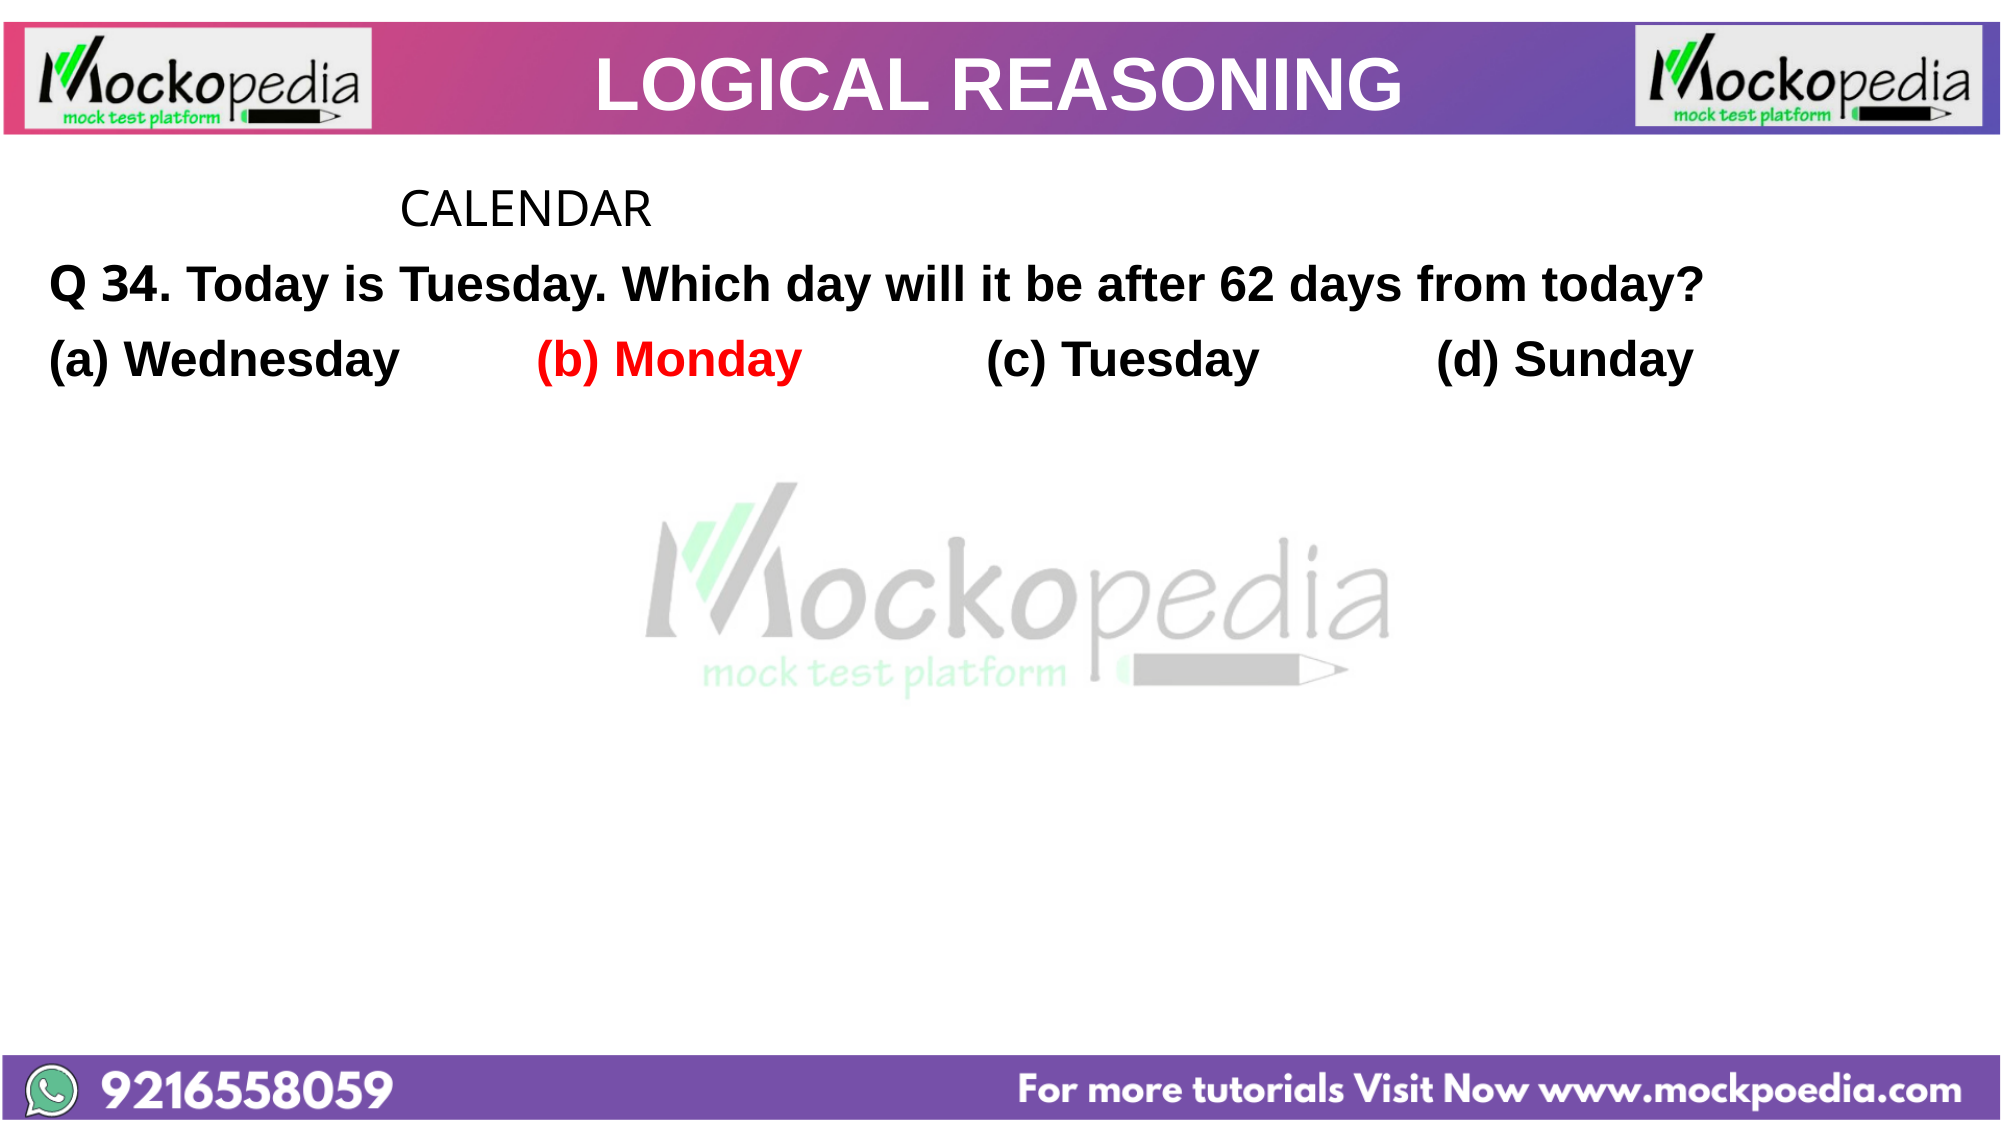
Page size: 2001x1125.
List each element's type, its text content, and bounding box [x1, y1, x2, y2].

picture [0, 0, 2001, 1125]
list CALENDAR Q 34. Today is Tuesday. Which day will it be after 62 days from today? (a) Wednesday (b) Monday (c) Tuesday (d) Sunday [33, 175, 1959, 1053]
title LOGICAL REASONING [41, 31, 1959, 142]
